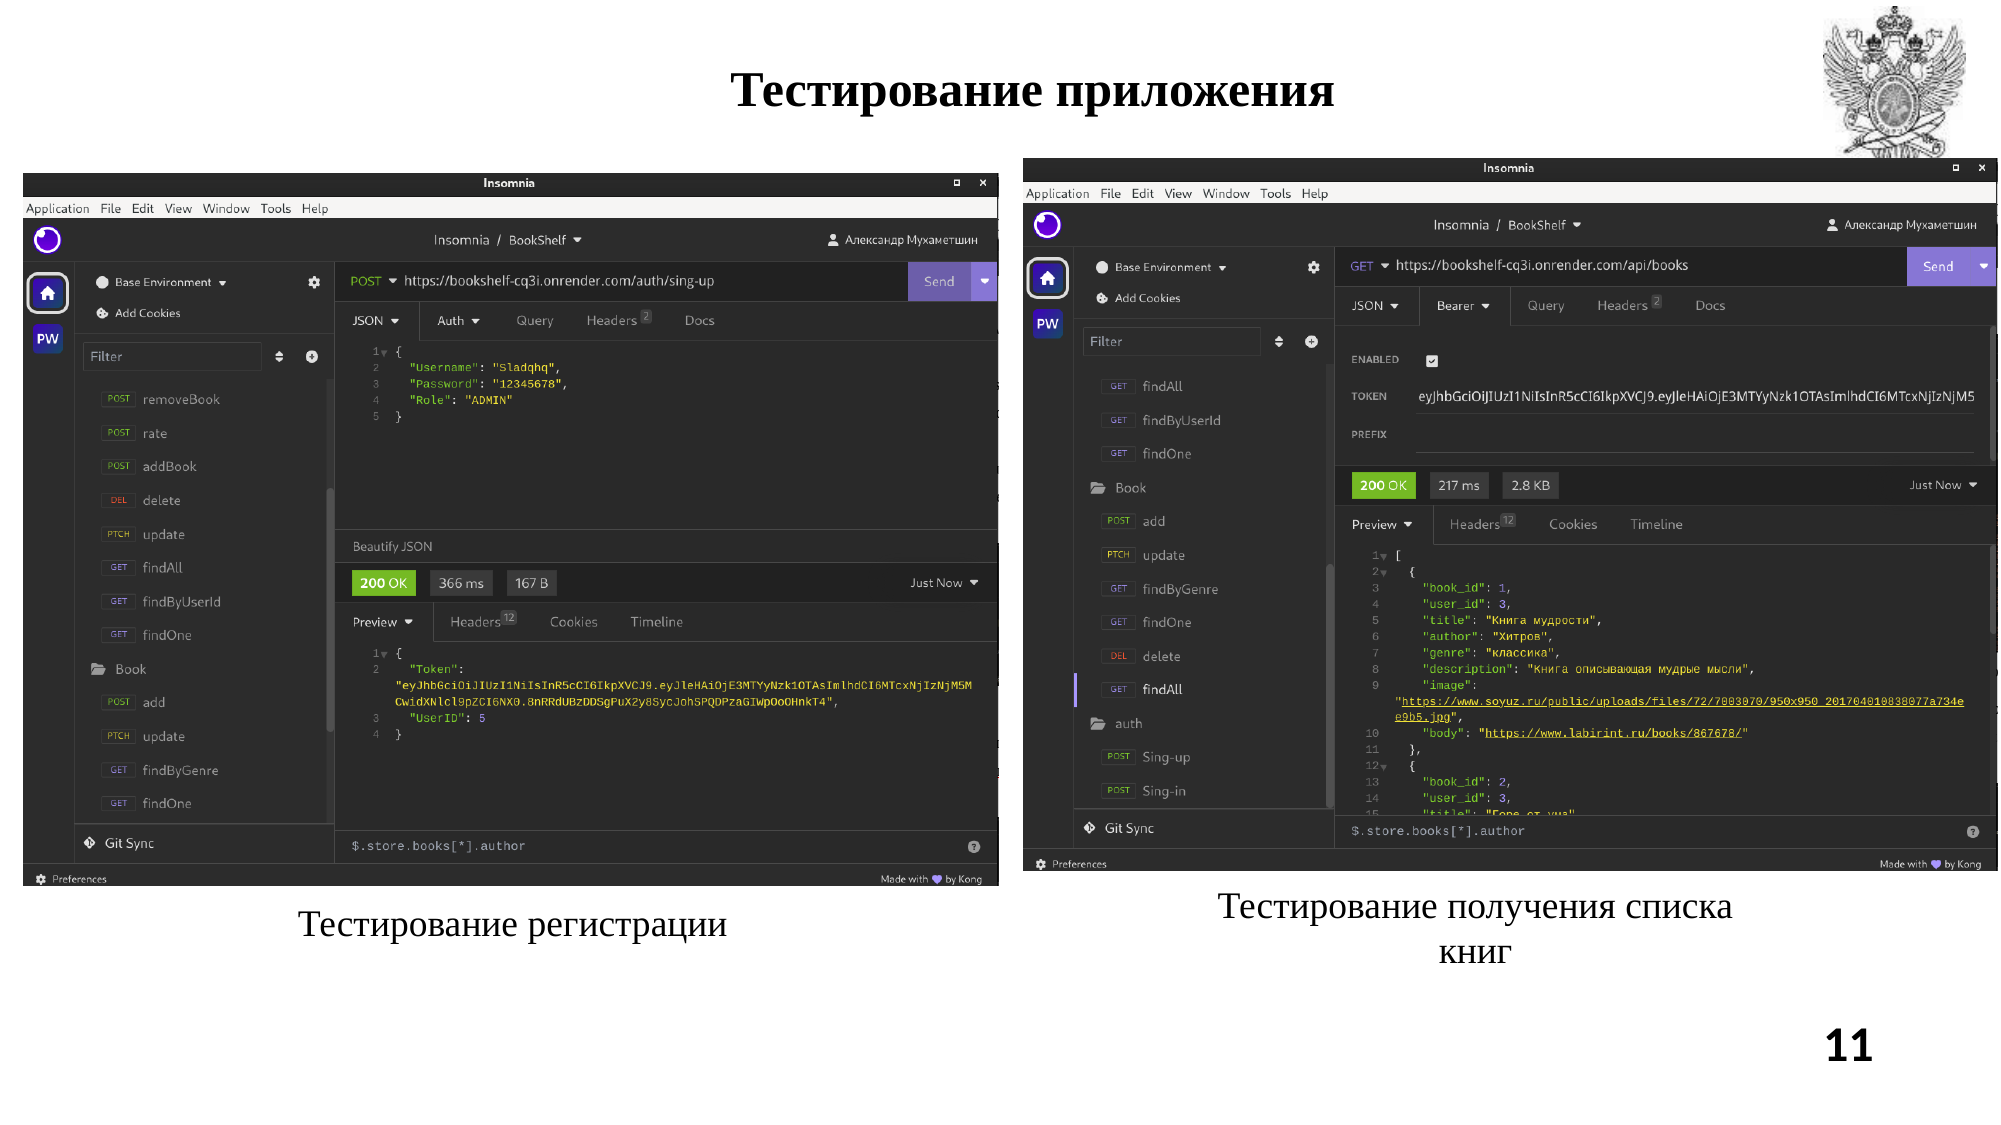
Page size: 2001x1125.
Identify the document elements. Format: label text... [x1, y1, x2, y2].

slide_number 10 [1816, 1021, 1911, 1125]
text_box Тестирование регистрации [236, 894, 788, 944]
picture [1023, 6, 1998, 871]
picture [23, 173, 999, 886]
title Тестирование приложения [399, 54, 1631, 245]
text_box Тестирование получения списка книг [1198, 879, 1751, 972]
